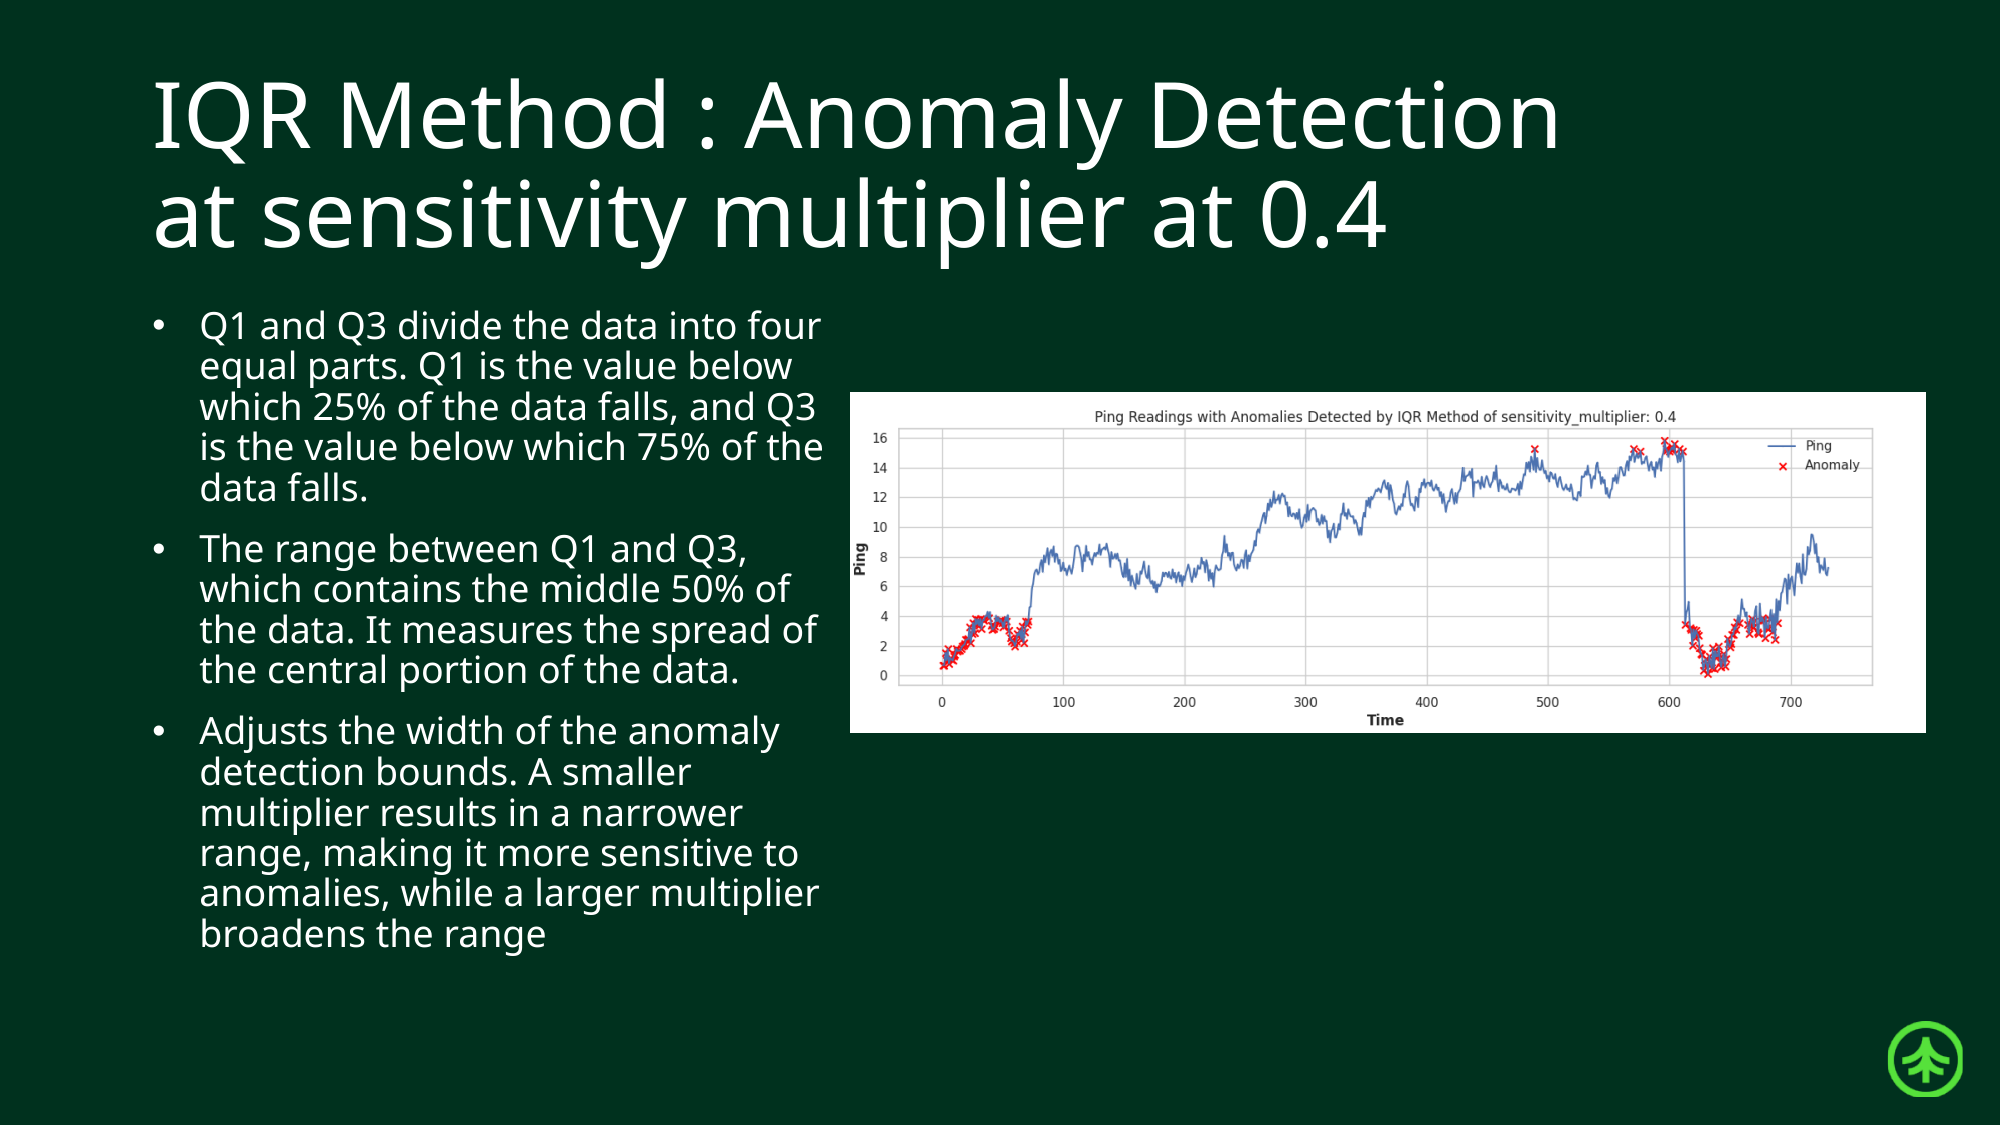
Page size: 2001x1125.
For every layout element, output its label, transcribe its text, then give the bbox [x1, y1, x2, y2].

list Q1 and Q3 divide the data into four equal parts. Q1 is the value below which 25% of the data falls, and Q3 is the value below which 75% of the data falls. The range between Q1 and Q3, which contains the middle 50% of the data. It measures the spread of the central portion of the data. Adjusts the width of the anomaly detection bounds. A smaller multiplier results in a narrower range, making it more sensitive to anomalies, while a larger multiplier broadens the range [137, 299, 851, 1066]
title IQR Method : Anomaly Detection at sensitivity multiplier at 0.4 [137, 59, 1863, 278]
picture [850, 392, 1926, 733]
